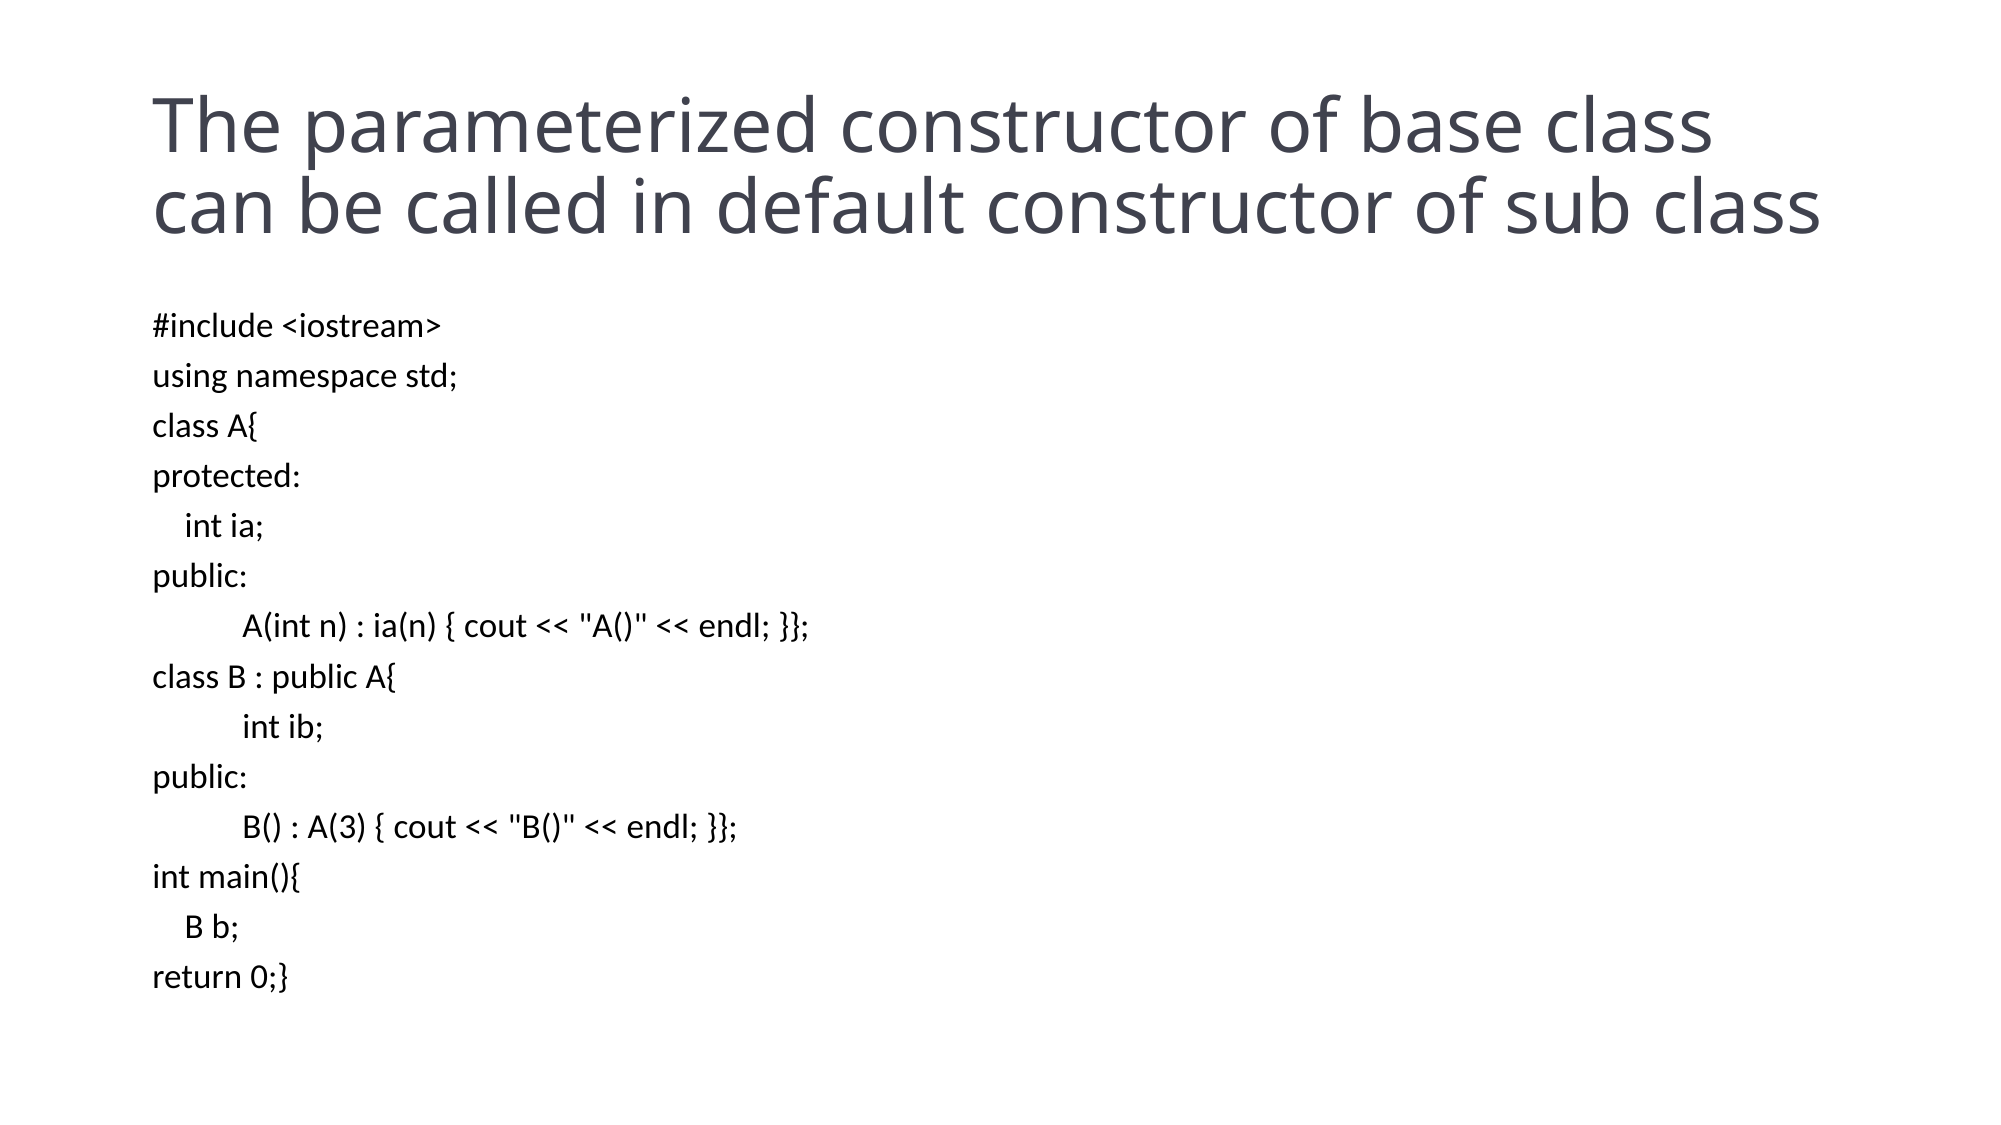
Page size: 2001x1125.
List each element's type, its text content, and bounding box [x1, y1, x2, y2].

title The parameterized constructor of base class can be called in default constructor of sub class [137, 59, 1863, 278]
list #include <iostream> using namespace std; class A{ protected: int ia; public: A(int n) : ia(n) { cout << "A()" << endl; }}; class B : public A{ int ib; public: B() : A(3) { cout << "B()" << endl; }}; int main(){ B b; return 0;} [137, 299, 1863, 1014]
